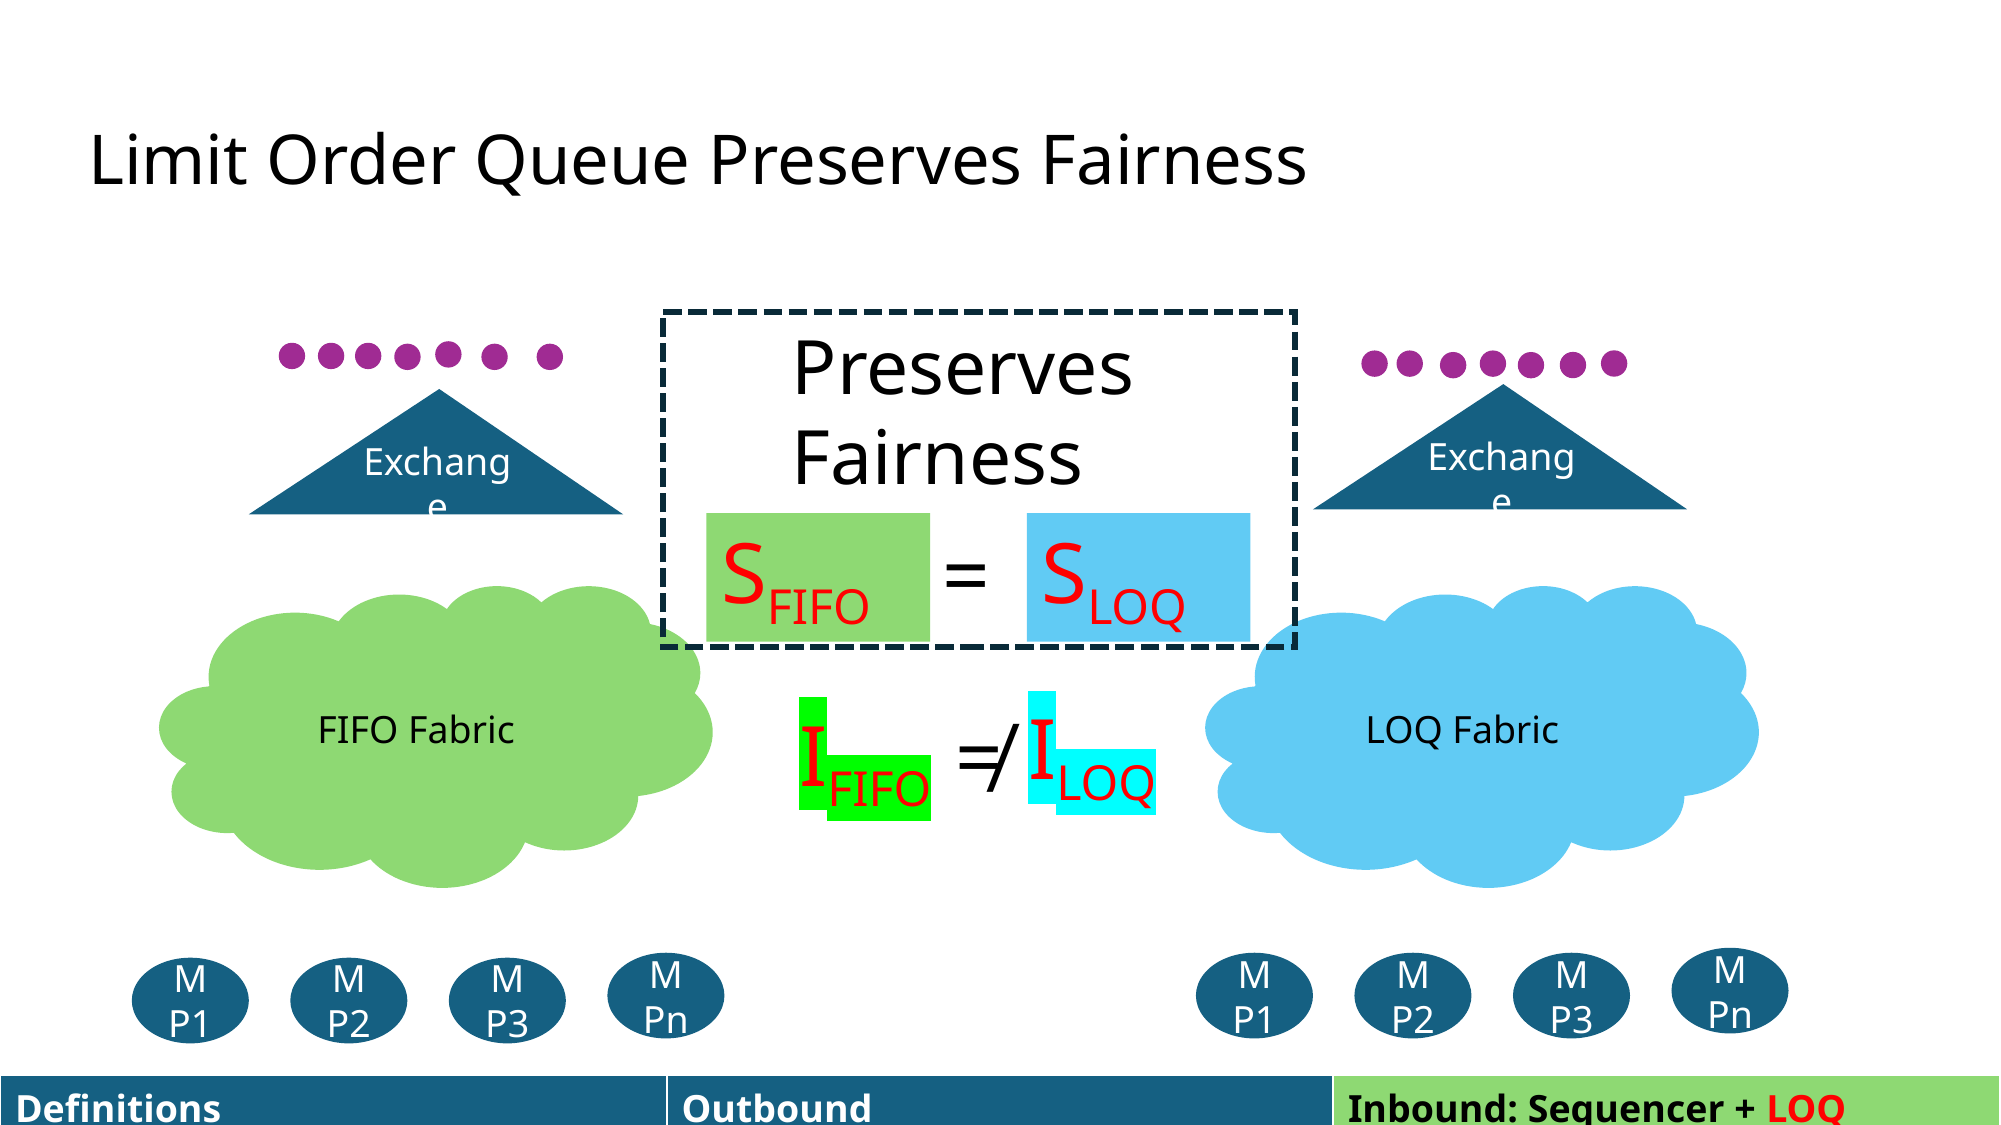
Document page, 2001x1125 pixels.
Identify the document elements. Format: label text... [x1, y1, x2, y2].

table_header Inbound: Sequencer + LOQ [1334, 1076, 1999, 1125]
text_box [661, 311, 1297, 648]
text_box Exchange [1307, 382, 1693, 511]
text_box [479, 342, 510, 372]
text_box [277, 341, 307, 371]
text_box MP2 [288, 956, 409, 1045]
text_box IFIFO [784, 695, 954, 824]
text_box MP3 [447, 956, 568, 1045]
text_box [1438, 350, 1468, 380]
text_box Preserves Fairness [776, 312, 1203, 508]
text_box [1359, 348, 1390, 379]
text_box FIFO Fabric [157, 584, 715, 890]
table_header Outbound [668, 1076, 1332, 1125]
text_box Exchange [243, 387, 629, 516]
title Limit Order Queue Preserves Fairness [68, 97, 1932, 223]
text_box MP3 [1511, 951, 1632, 1040]
text_box [316, 341, 346, 371]
text_box [1478, 348, 1508, 379]
text_box [535, 342, 565, 372]
text_box [1558, 350, 1588, 380]
text_box MP1 [1194, 951, 1315, 1040]
text_box ILOQ [1013, 689, 1182, 818]
text_box [1394, 348, 1425, 379]
text_box [392, 342, 423, 372]
text_box ≠ [940, 696, 1027, 812]
text_box [353, 341, 383, 371]
table_header Definitions [1, 1076, 666, 1125]
text_box LOQ Fabric [1203, 584, 1761, 890]
text_box [1599, 348, 1629, 379]
text_box [433, 339, 464, 370]
text_box MP1 [130, 956, 251, 1045]
text_box MPn [605, 951, 727, 1040]
text_box MP2 [1352, 951, 1474, 1040]
text_box [1516, 350, 1546, 380]
text_box MPn [1669, 946, 1791, 1036]
